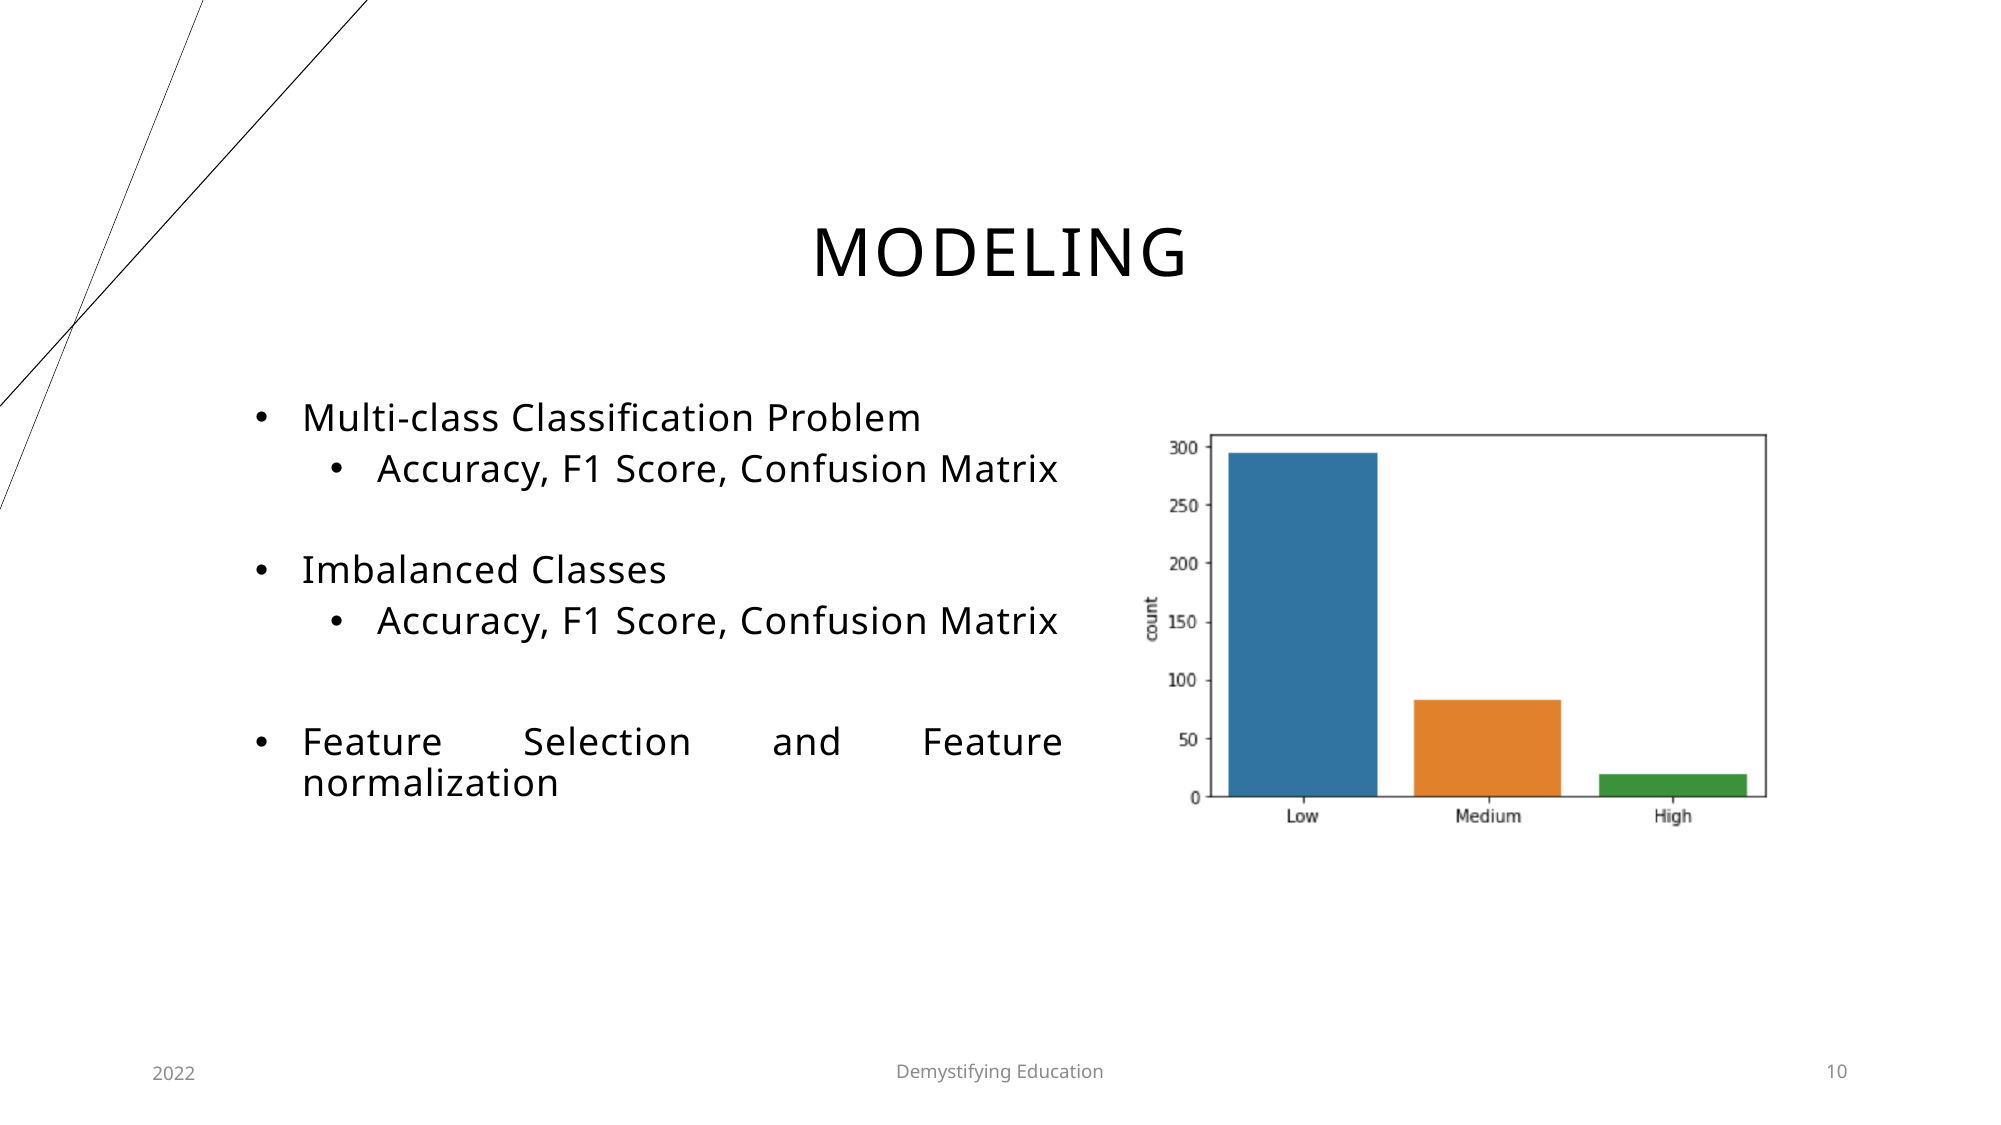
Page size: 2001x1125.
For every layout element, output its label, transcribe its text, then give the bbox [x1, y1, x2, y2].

picture [1127, 419, 1782, 832]
title Modeling [309, 146, 1691, 364]
slide_number 10 [1412, 1042, 1863, 1103]
list Multi-class Classification Problem Accuracy, F1 Score, Confusion Matrix Imbalanced Classes Accuracy, F1 Score, Confusion Matrix Feature Selection and Feature normalization [165, 368, 1081, 882]
slide_number 2022 [137, 1042, 588, 1103]
footer Demystifying Education [662, 1042, 1338, 1103]
